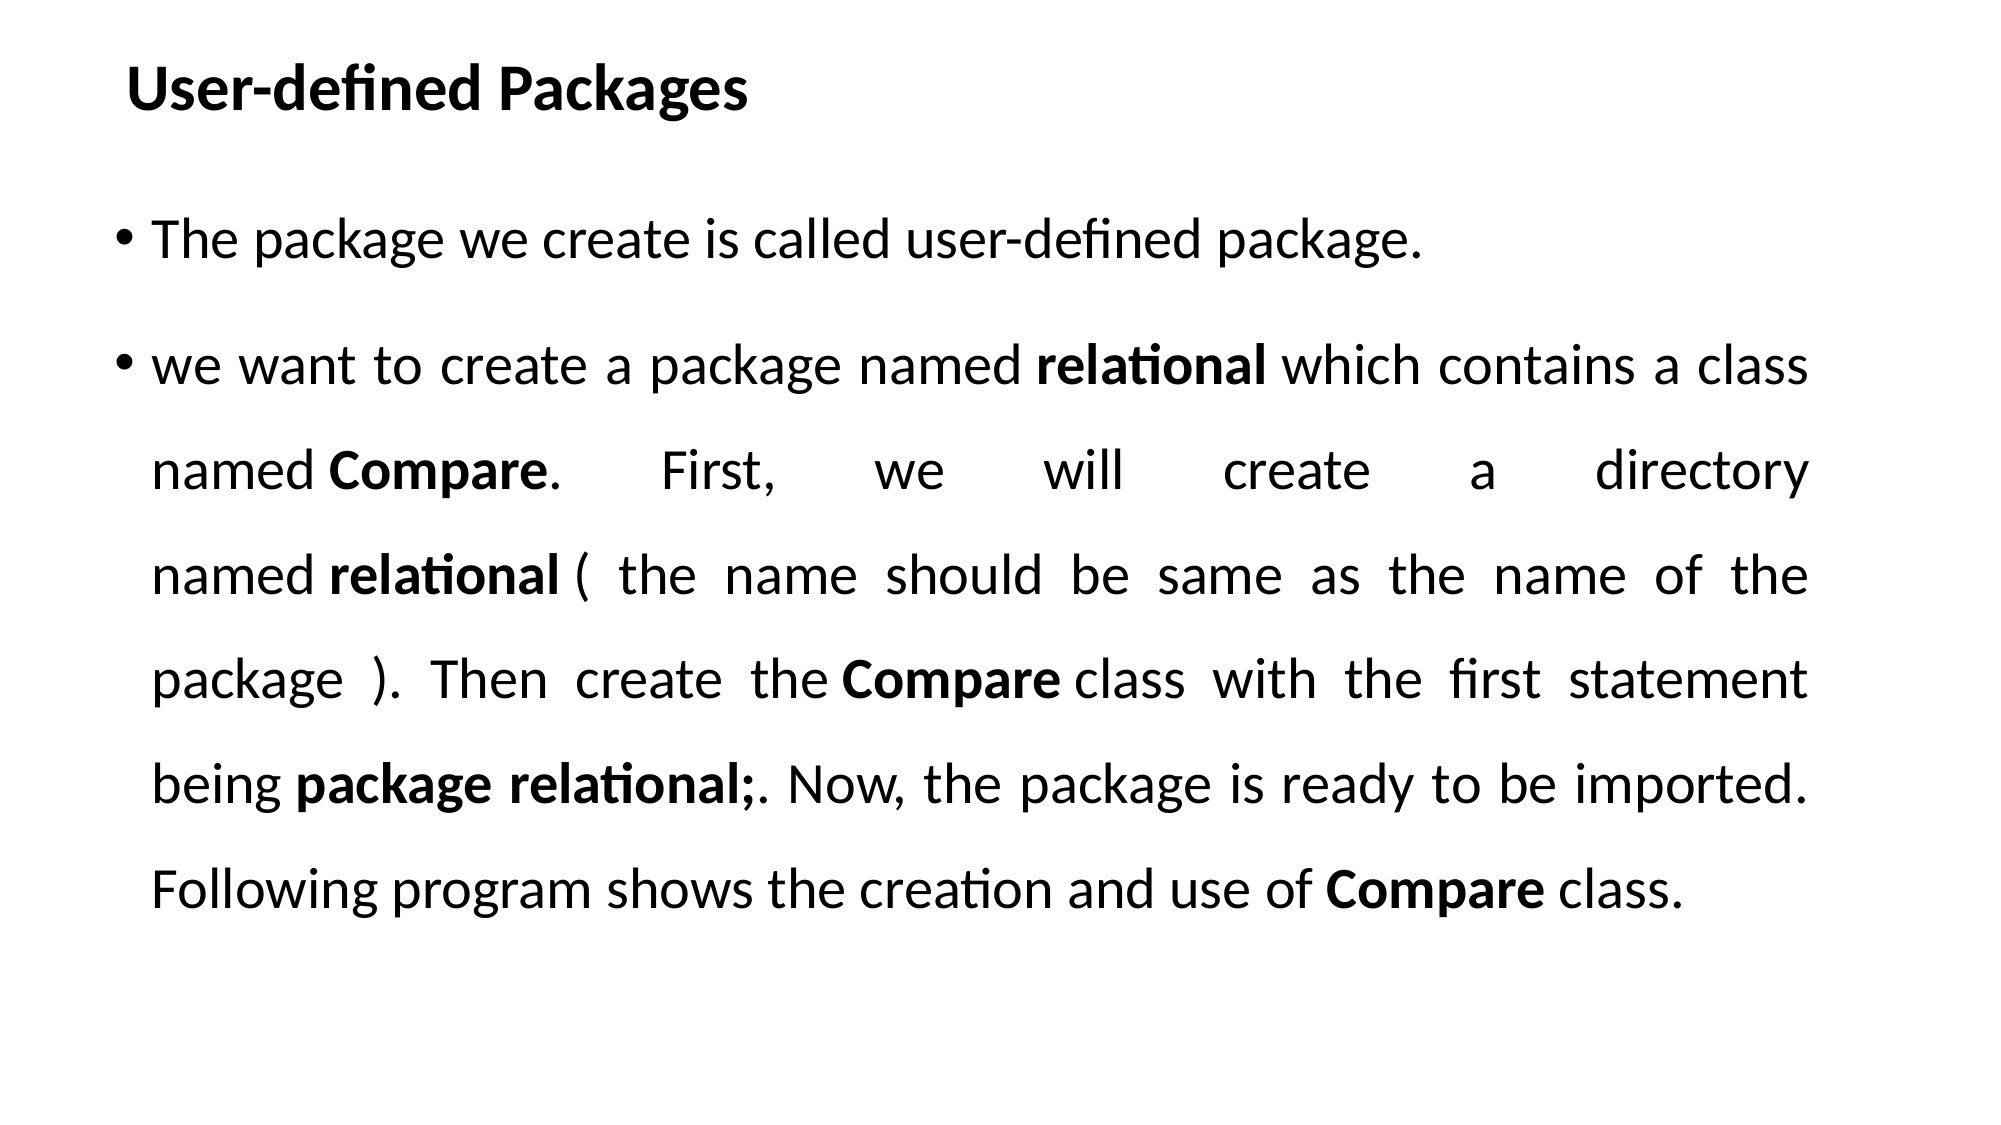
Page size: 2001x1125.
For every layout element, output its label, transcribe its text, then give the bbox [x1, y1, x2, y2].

text_box User-defined Packages [111, 36, 1210, 132]
list The package we create is called user-defined package. we want to create a package named relational which contains a class named Compare. First, we will create a directory named relational ( the name should be same as the name of the package ). Then create the Compare class with the first statement being package relational;. Now, the package is ready to be imported. Following program shows the creation and use of Compare class. [99, 200, 1825, 1066]
